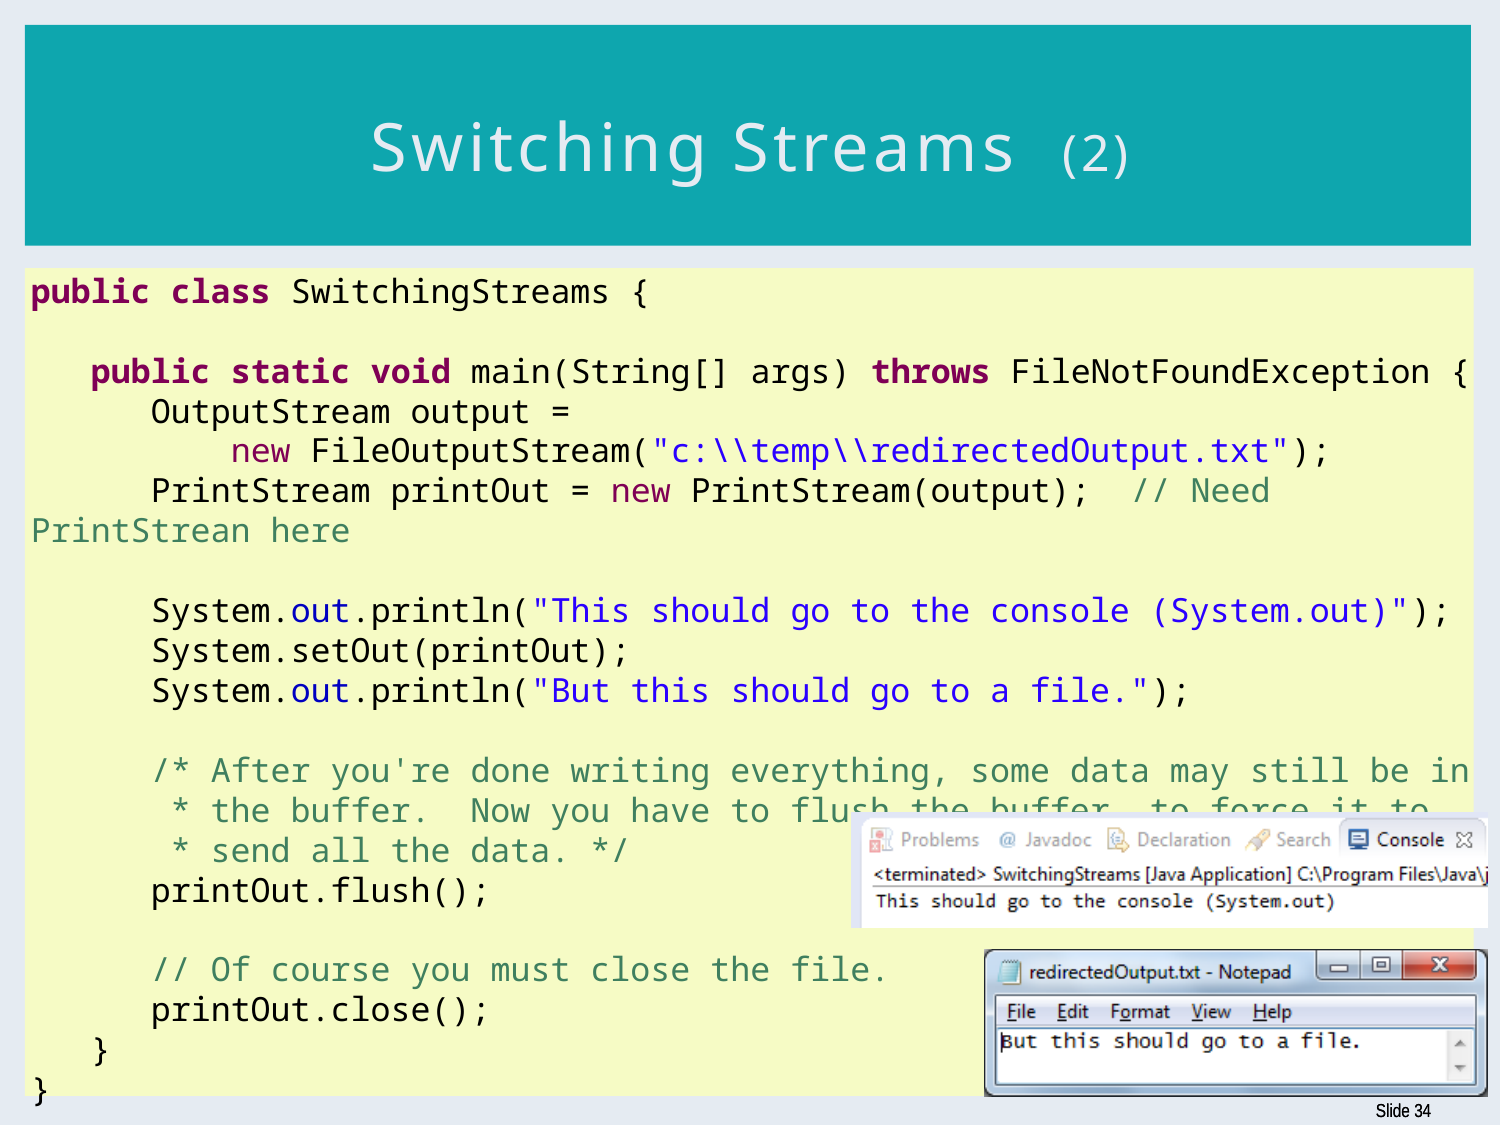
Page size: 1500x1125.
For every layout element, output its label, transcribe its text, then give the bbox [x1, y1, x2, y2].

picture [851, 812, 1488, 929]
list public class SwitchingStreams { public static void main(String[] args) throws FileNotFoundException { OutputStream output = new FileOutputStream("c:\\temp\\redirectedOutput.txt"); PrintStream printOut = new PrintStream(output); // Need PrintStrean here System.out.println("This should go to the console (System.out)"); System.setOut(printOut); System.out.println("But this should go to a file."); /* After you're done writing everything, some data may still be in * the buffer. Now you have to flush the buffer, to force it to * send all the data. */ printOut.flush(); // Of course you must close the file. printOut.close(); } } [8, 262, 1488, 986]
picture [984, 949, 1488, 1098]
title Switching Streams (2) [62, 58, 1438, 232]
